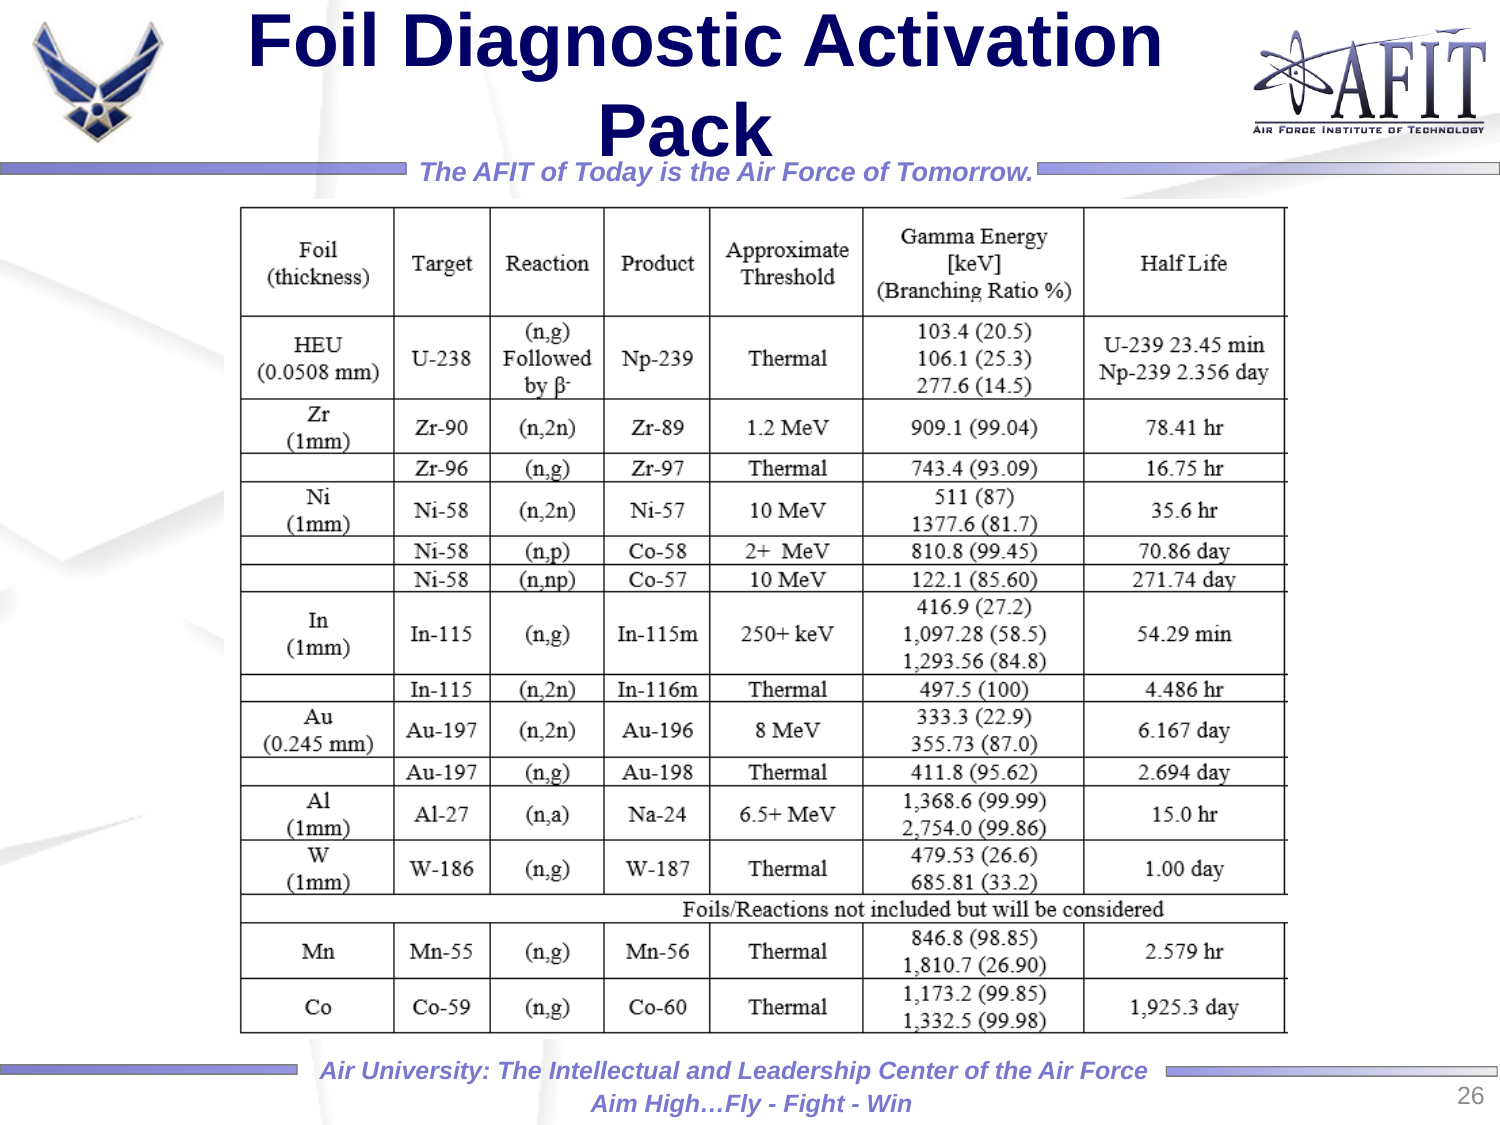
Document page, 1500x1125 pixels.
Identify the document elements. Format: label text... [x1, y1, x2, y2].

title Foil Diagnostic Activation Pack [162, 0, 1251, 163]
slide_number 26 [1149, 1065, 1500, 1125]
picture [32, 21, 162, 143]
picture [223, 199, 1288, 1039]
